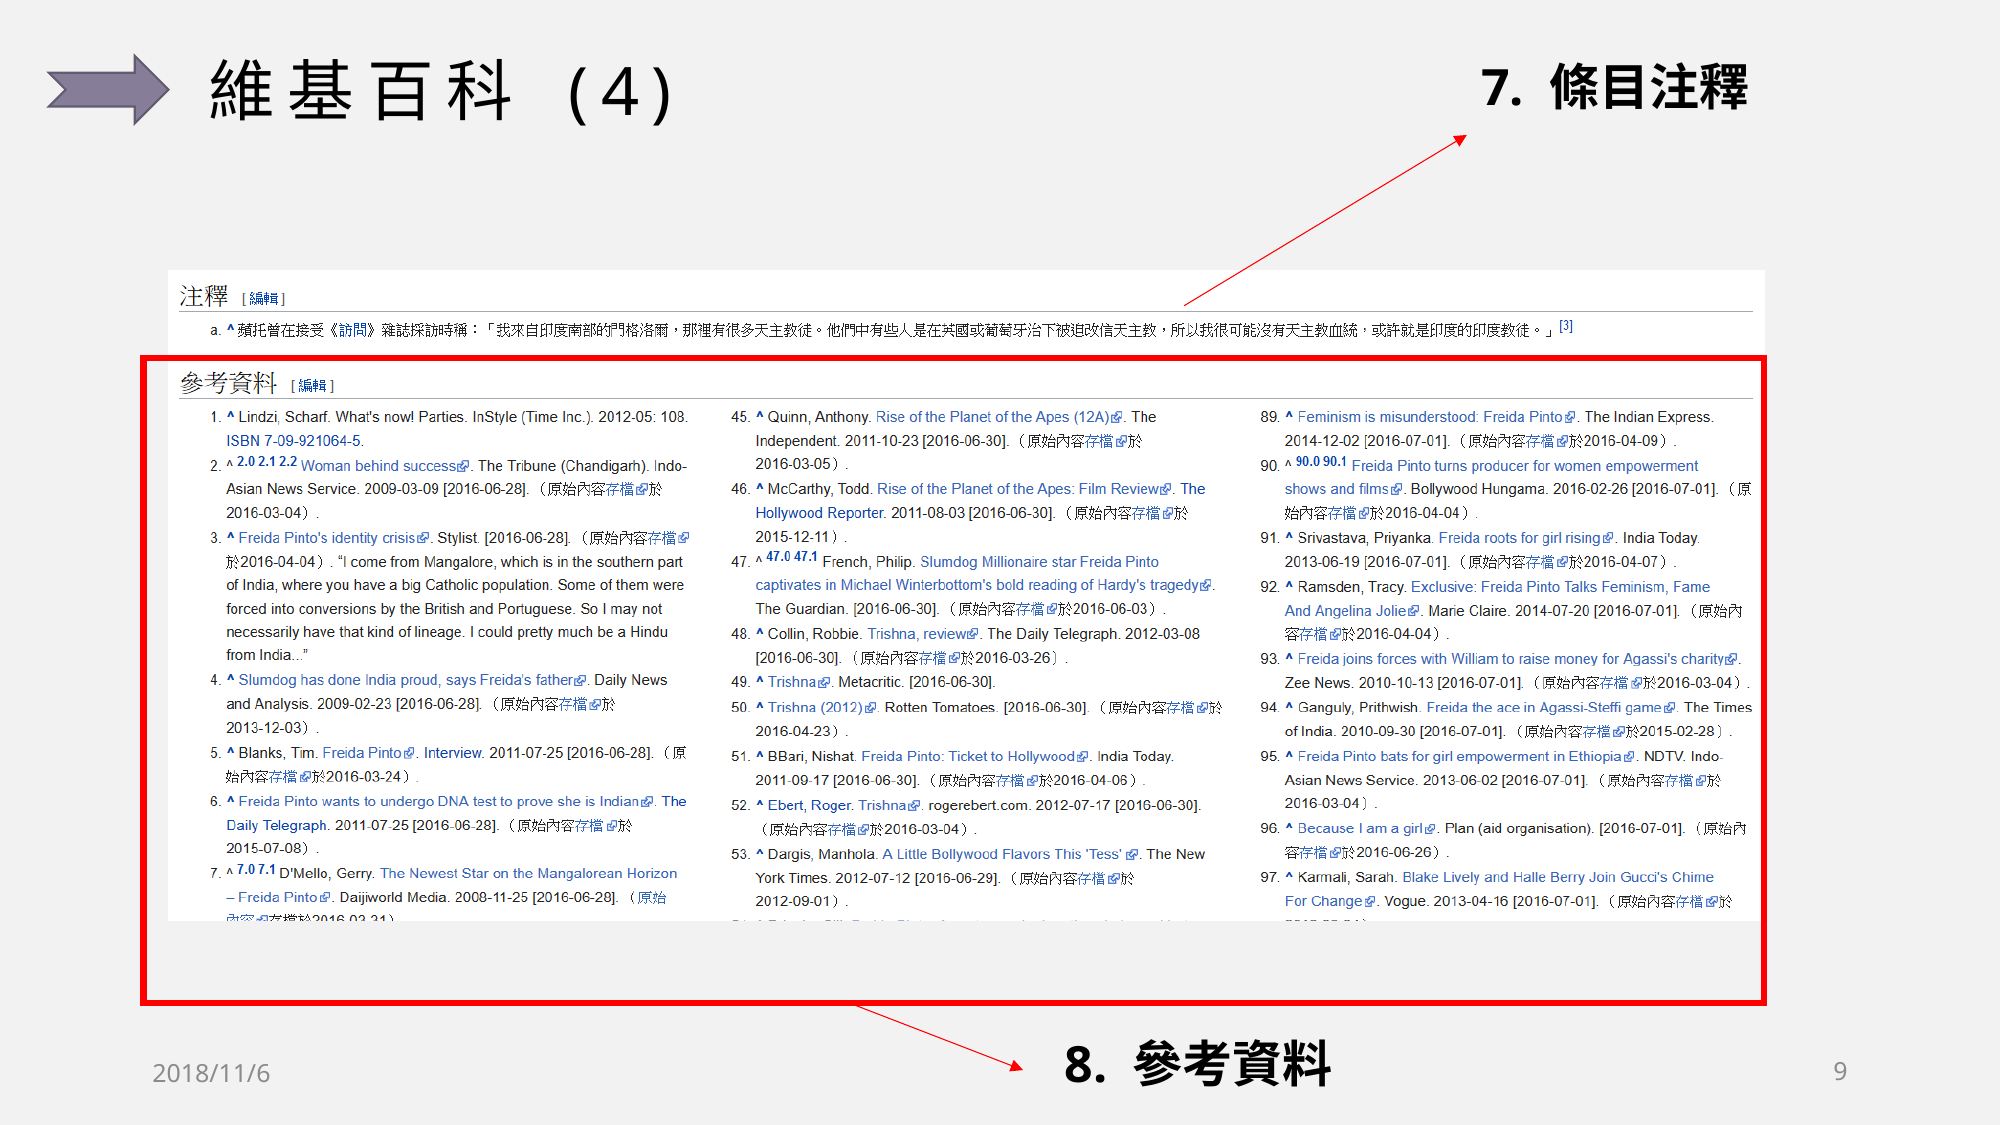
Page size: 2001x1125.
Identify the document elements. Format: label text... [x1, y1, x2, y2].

text_box 8. 參考資料 [1049, 1025, 1386, 1100]
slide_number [137, 1042, 588, 1103]
text_box 維基百科 (4) [193, 41, 789, 137]
text_box [142, 357, 1765, 1004]
slide_number 9 [1412, 1042, 1863, 1103]
text_box [46, 53, 170, 126]
picture [168, 270, 1765, 921]
text_box 7. 條目注釋 [1466, 48, 1809, 124]
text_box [1184, 134, 1467, 306]
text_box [849, 1003, 1024, 1071]
